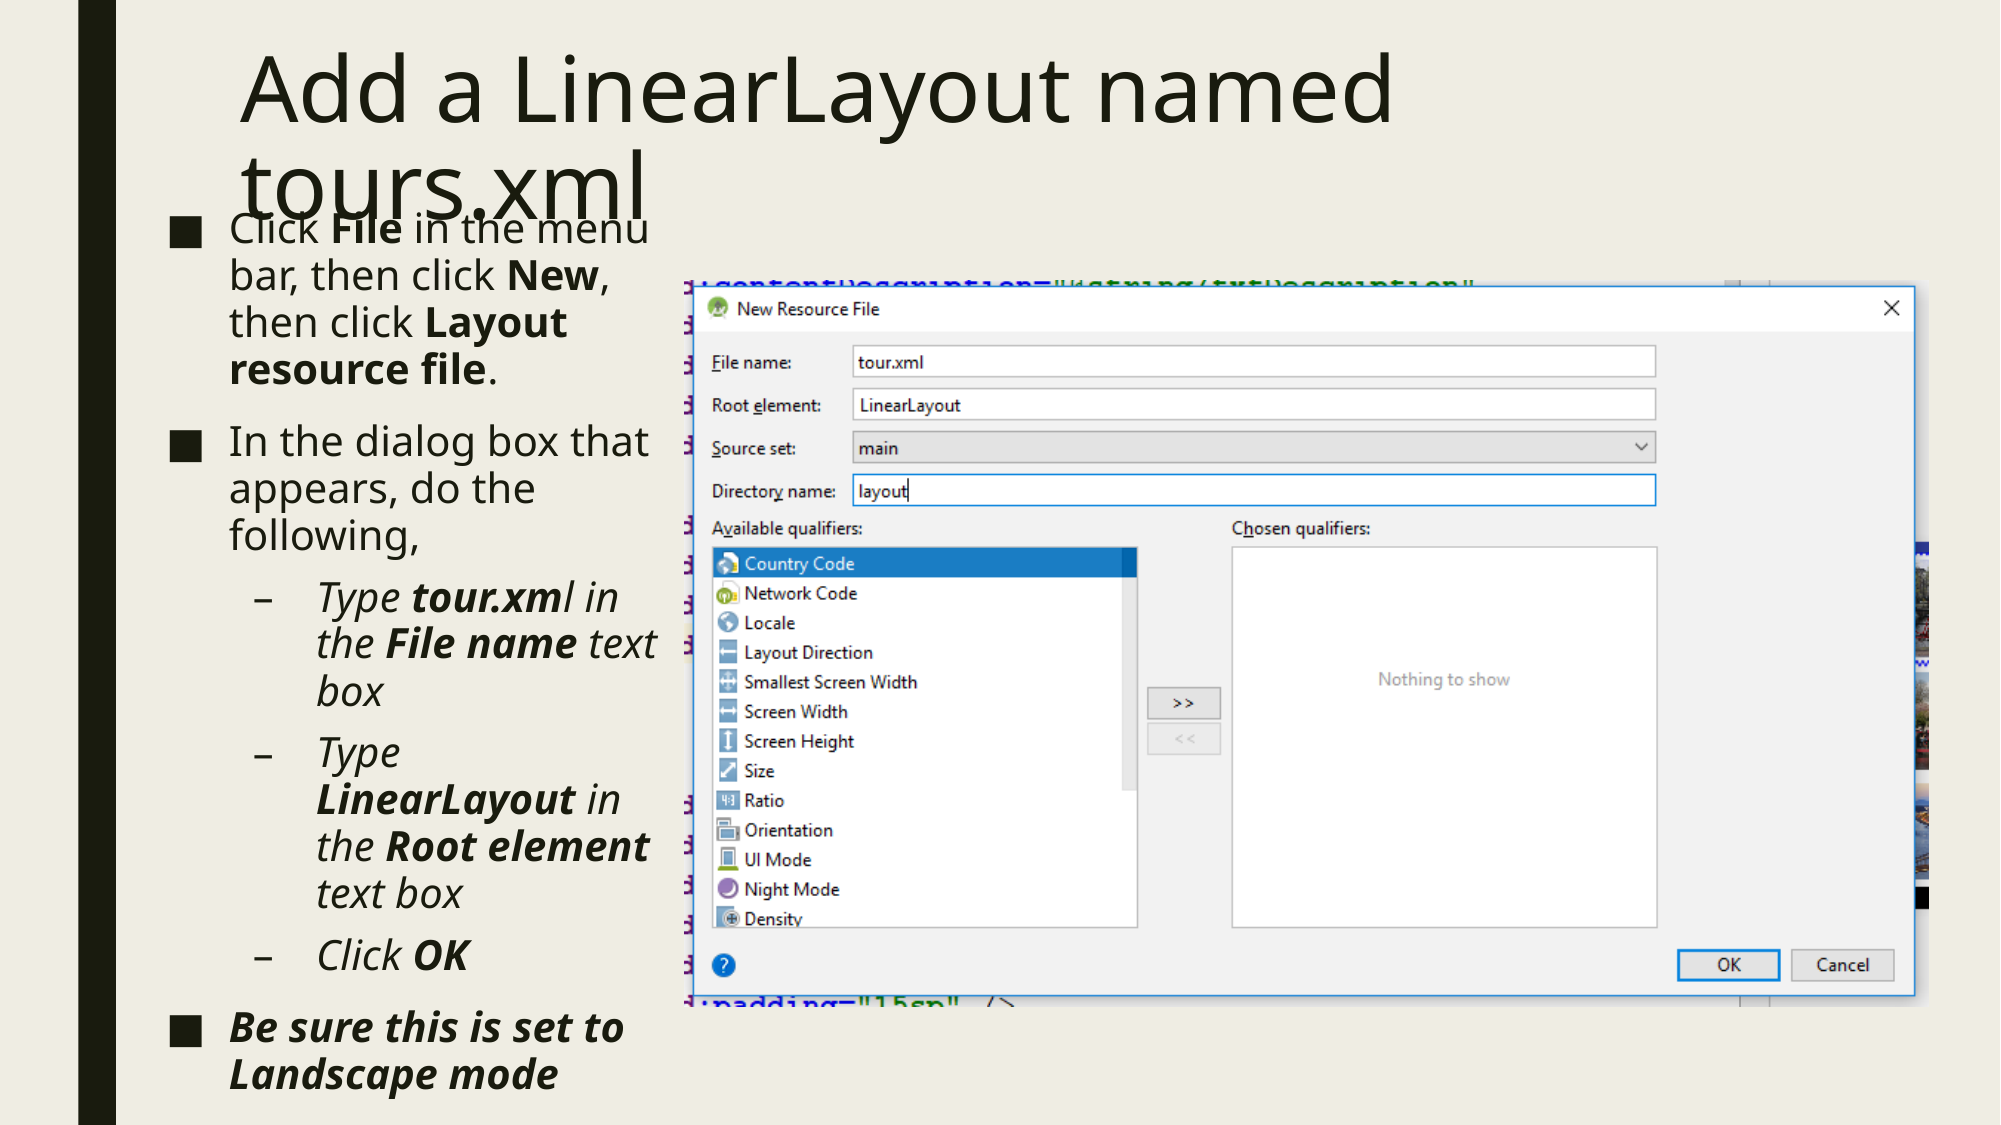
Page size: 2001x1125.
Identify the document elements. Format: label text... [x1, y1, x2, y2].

list Click File in the menu bar, then click New, then click Layout resource file. In the dialog box that appears, do the following, Type tour.xml in the File name text box Type LinearLayout in the Root element text box Click OK Be sure this is set to Landscape mode [151, 198, 685, 1038]
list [684, 280, 1929, 1007]
title Add a LinearLayout named tours.xml [225, 36, 1800, 150]
